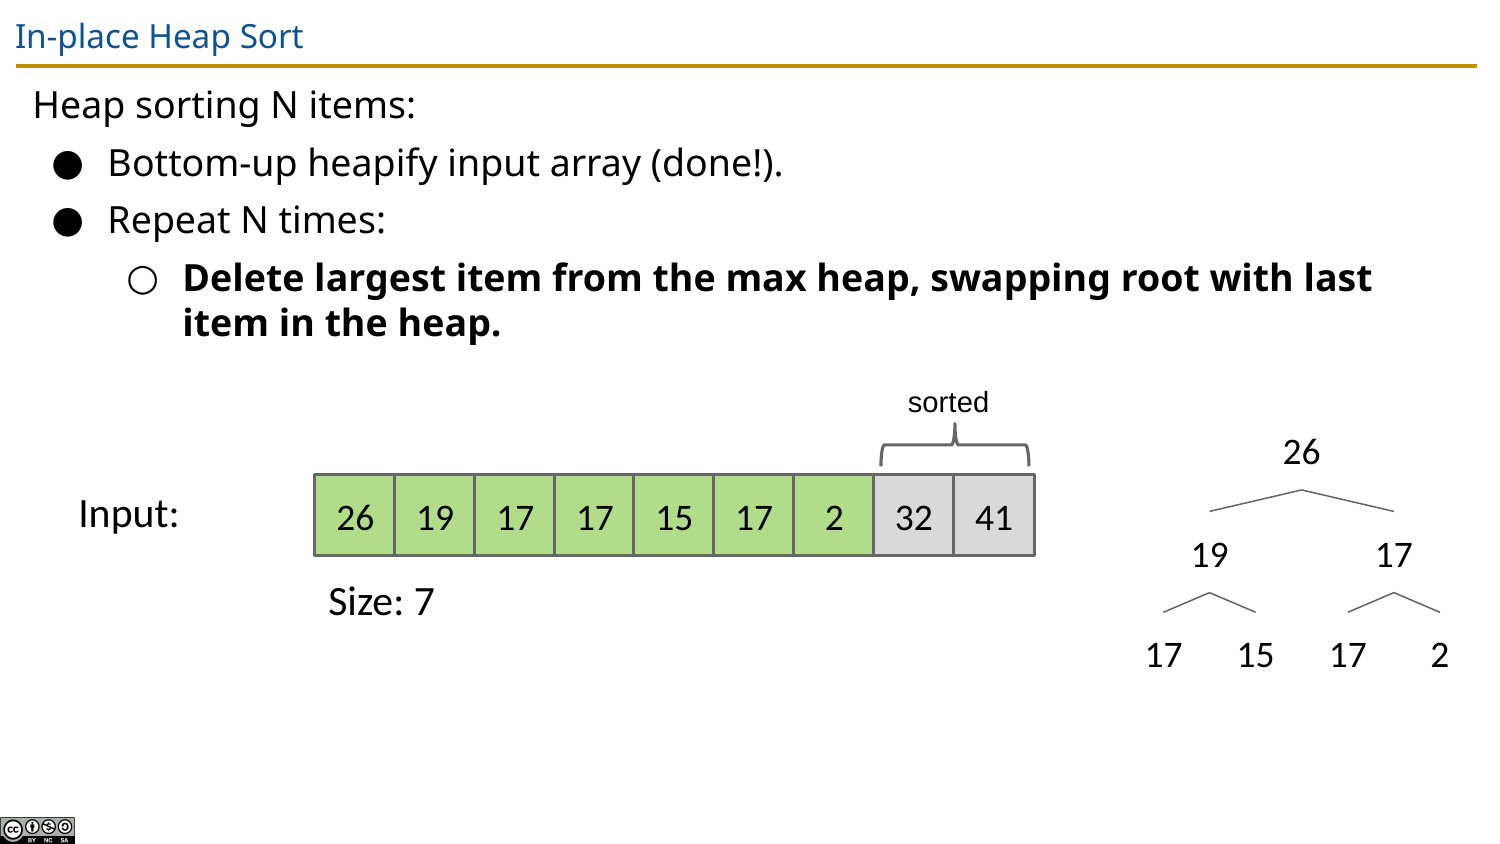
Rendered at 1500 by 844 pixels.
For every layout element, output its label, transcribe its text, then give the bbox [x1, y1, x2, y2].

text_box 17 [554, 474, 633, 556]
title In-place Heap Sort [0, 0, 1398, 65]
text_box 17 [1353, 511, 1435, 591]
text_box 17 [713, 474, 793, 556]
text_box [1210, 592, 1256, 613]
text_box 19 [394, 474, 474, 556]
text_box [1347, 592, 1393, 613]
text_box 26 [1261, 408, 1343, 488]
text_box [1301, 489, 1395, 512]
text_box 26 [314, 474, 394, 556]
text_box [1393, 592, 1441, 613]
text_box 17 [1307, 612, 1389, 694]
text_box 2 [793, 474, 873, 556]
text_box Size: 7 [313, 558, 469, 640]
text_box sorted [892, 368, 1033, 424]
text_box 32 [873, 474, 953, 556]
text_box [1209, 489, 1301, 512]
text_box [1163, 592, 1210, 613]
text_box 17 [1122, 612, 1205, 694]
list Heap sorting N items: Bottom-up heapify input array (done!). Repeat N times: Delete largest item from the max heap, swapping root with last item in the heap. [17, 65, 1416, 627]
text_box 41 [953, 474, 1035, 556]
text_box 17 [474, 474, 554, 556]
text_box 2 [1399, 612, 1481, 694]
text_box [880, 424, 1029, 467]
text_box Input: [63, 471, 219, 553]
picture [0, 817, 75, 844]
text_box 15 [1215, 612, 1297, 694]
text_box 19 [1168, 511, 1251, 591]
text_box 15 [633, 474, 713, 556]
